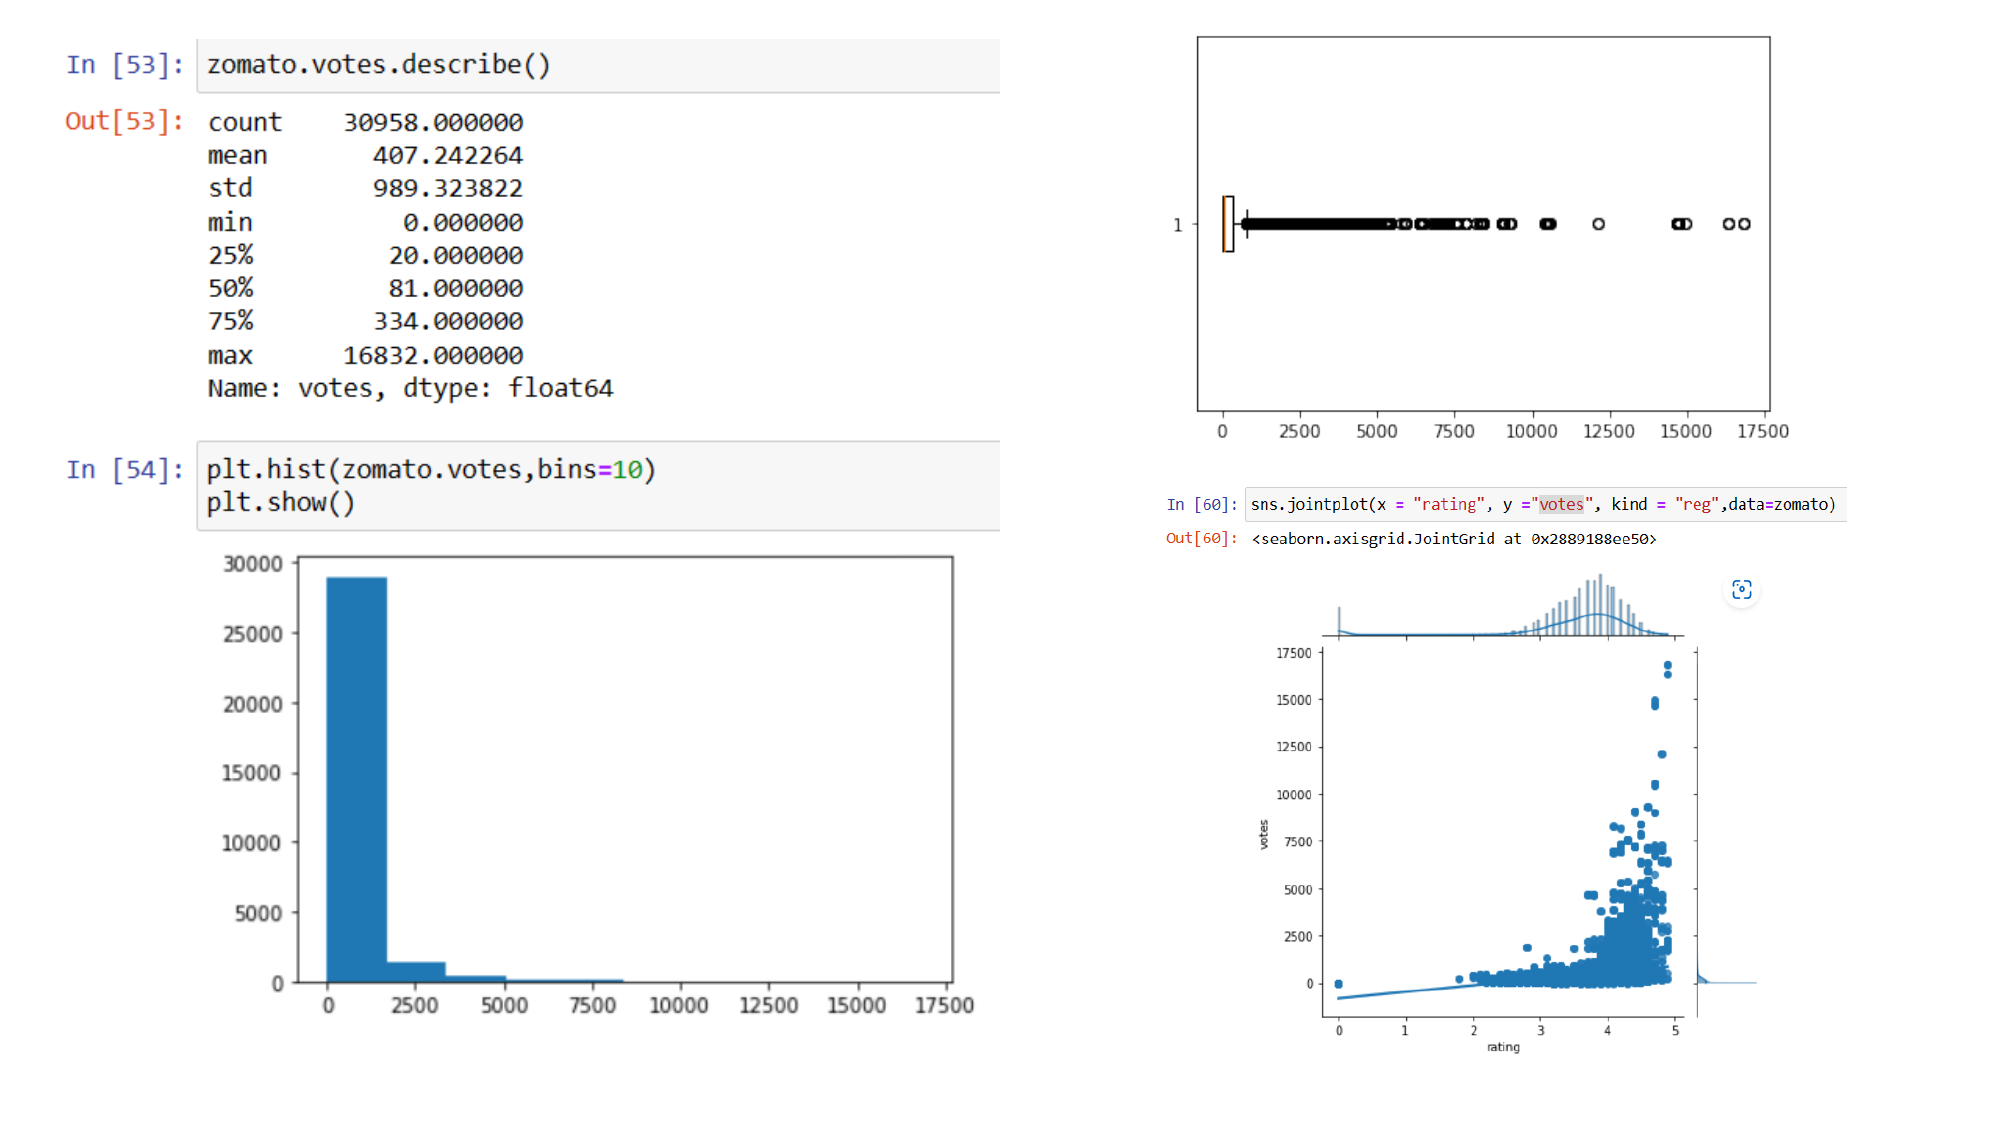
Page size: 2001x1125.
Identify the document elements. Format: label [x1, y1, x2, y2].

picture [56, 39, 1001, 1046]
picture [1161, 481, 1847, 1066]
picture [1161, 26, 1804, 452]
